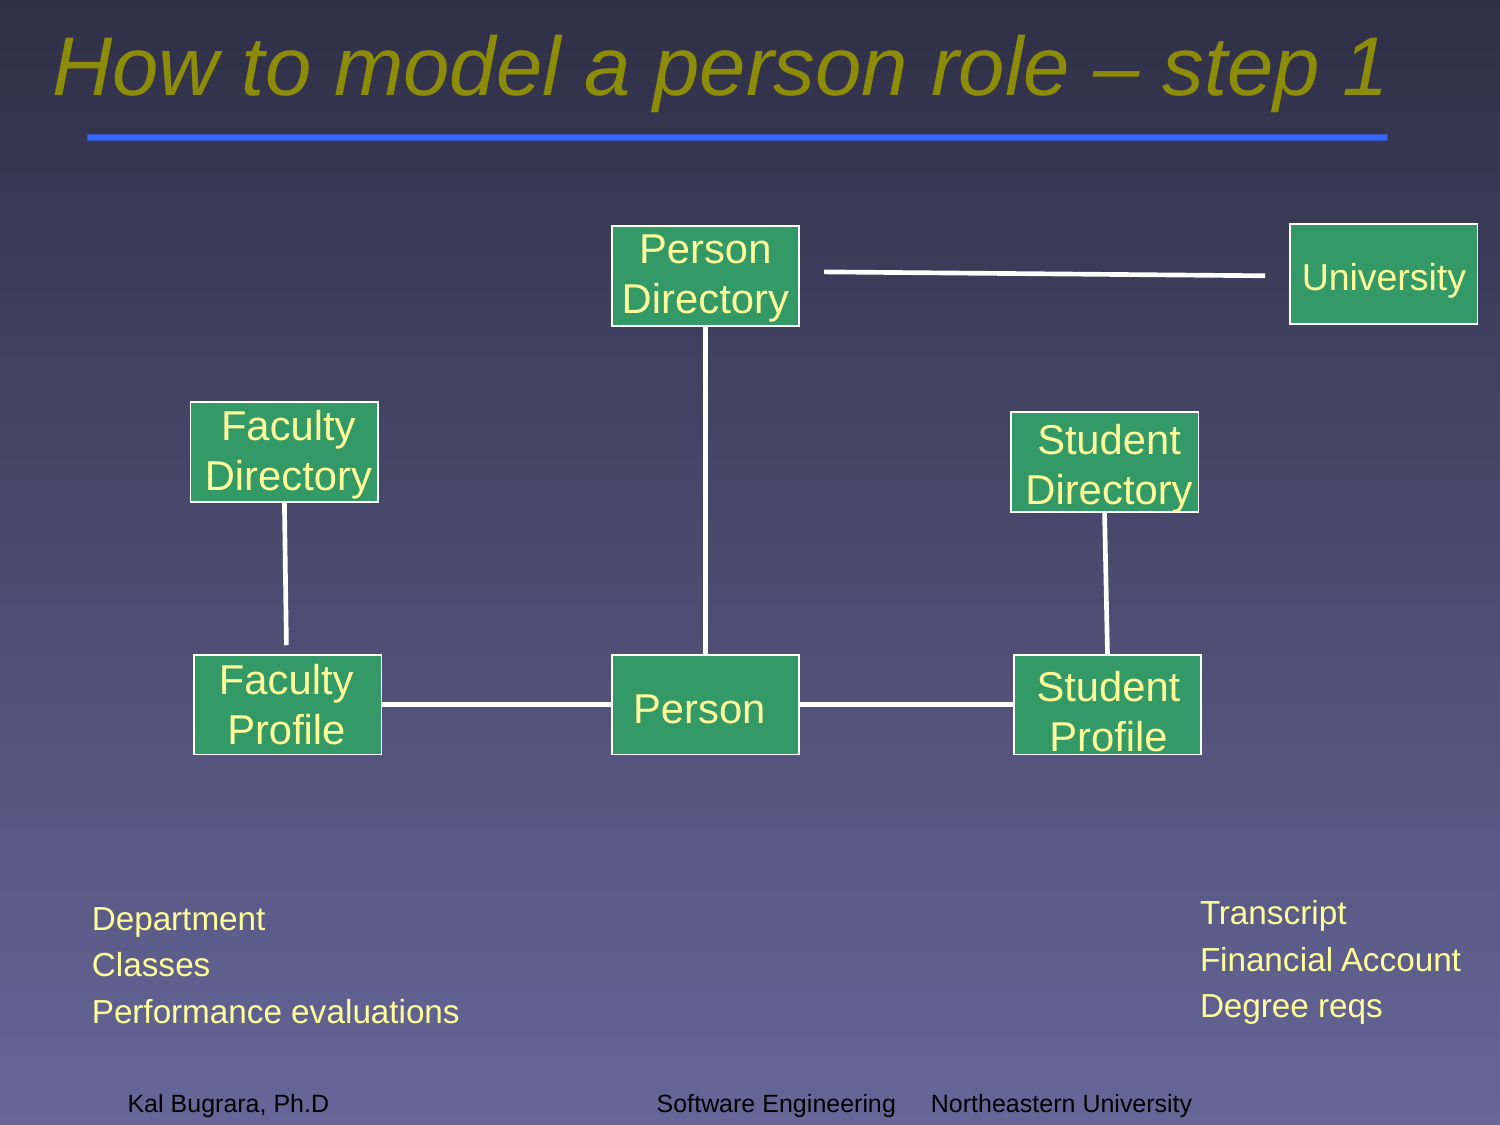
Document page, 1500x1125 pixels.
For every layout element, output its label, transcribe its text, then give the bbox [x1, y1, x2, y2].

footer Software Engineering Northeastern University [474, 1049, 1376, 1125]
text_box [611, 654, 800, 674]
text_box Student Directory [990, 405, 1228, 521]
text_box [823, 272, 1266, 277]
text_box University [1265, 245, 1500, 306]
text_box Faculty Profile [167, 645, 406, 760]
text_box Student Profile [989, 652, 1228, 767]
text_box Department Classes Performance evaluations [77, 889, 476, 1038]
text_box [1290, 224, 1478, 245]
slide_number Kal Bugrara, Ph.D [112, 1049, 426, 1125]
text_box Faculty Directory [169, 391, 408, 506]
text_box [611, 740, 800, 755]
text_box Transcript Financial Account Degree reqs [1185, 884, 1477, 1032]
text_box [1104, 511, 1108, 655]
text_box [1290, 306, 1478, 325]
text_box Person Directory [586, 214, 825, 330]
title How to model a person role – step 1 [37, 0, 1478, 126]
text_box Person [580, 674, 819, 740]
